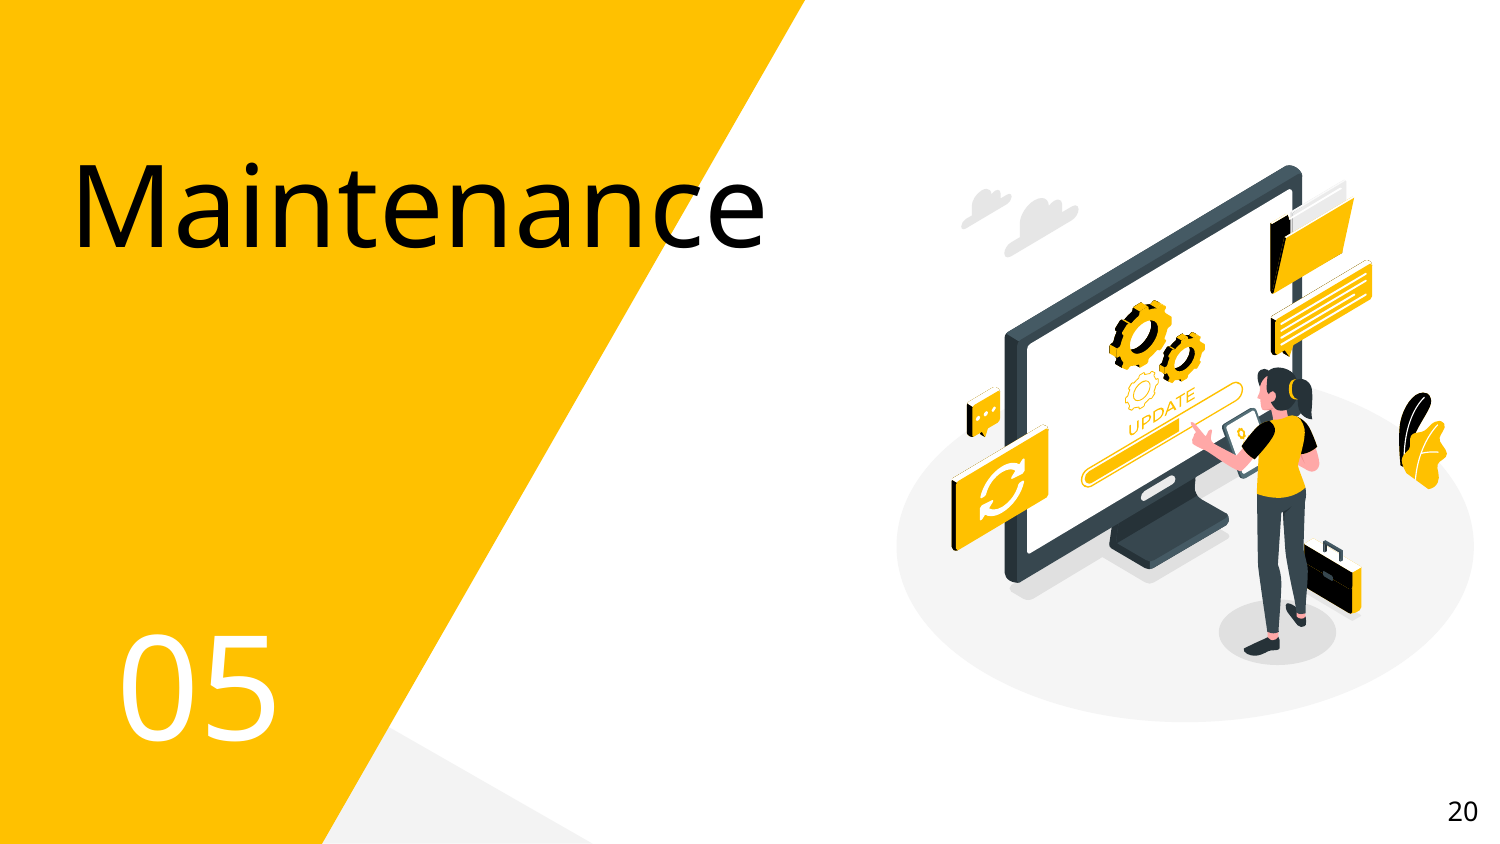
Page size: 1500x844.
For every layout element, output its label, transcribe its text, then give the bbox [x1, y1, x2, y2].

title 05 [101, 622, 370, 785]
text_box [896, 165, 1475, 723]
title Maintenance [54, 118, 823, 422]
slide_number ‹#› [1403, 779, 1494, 844]
